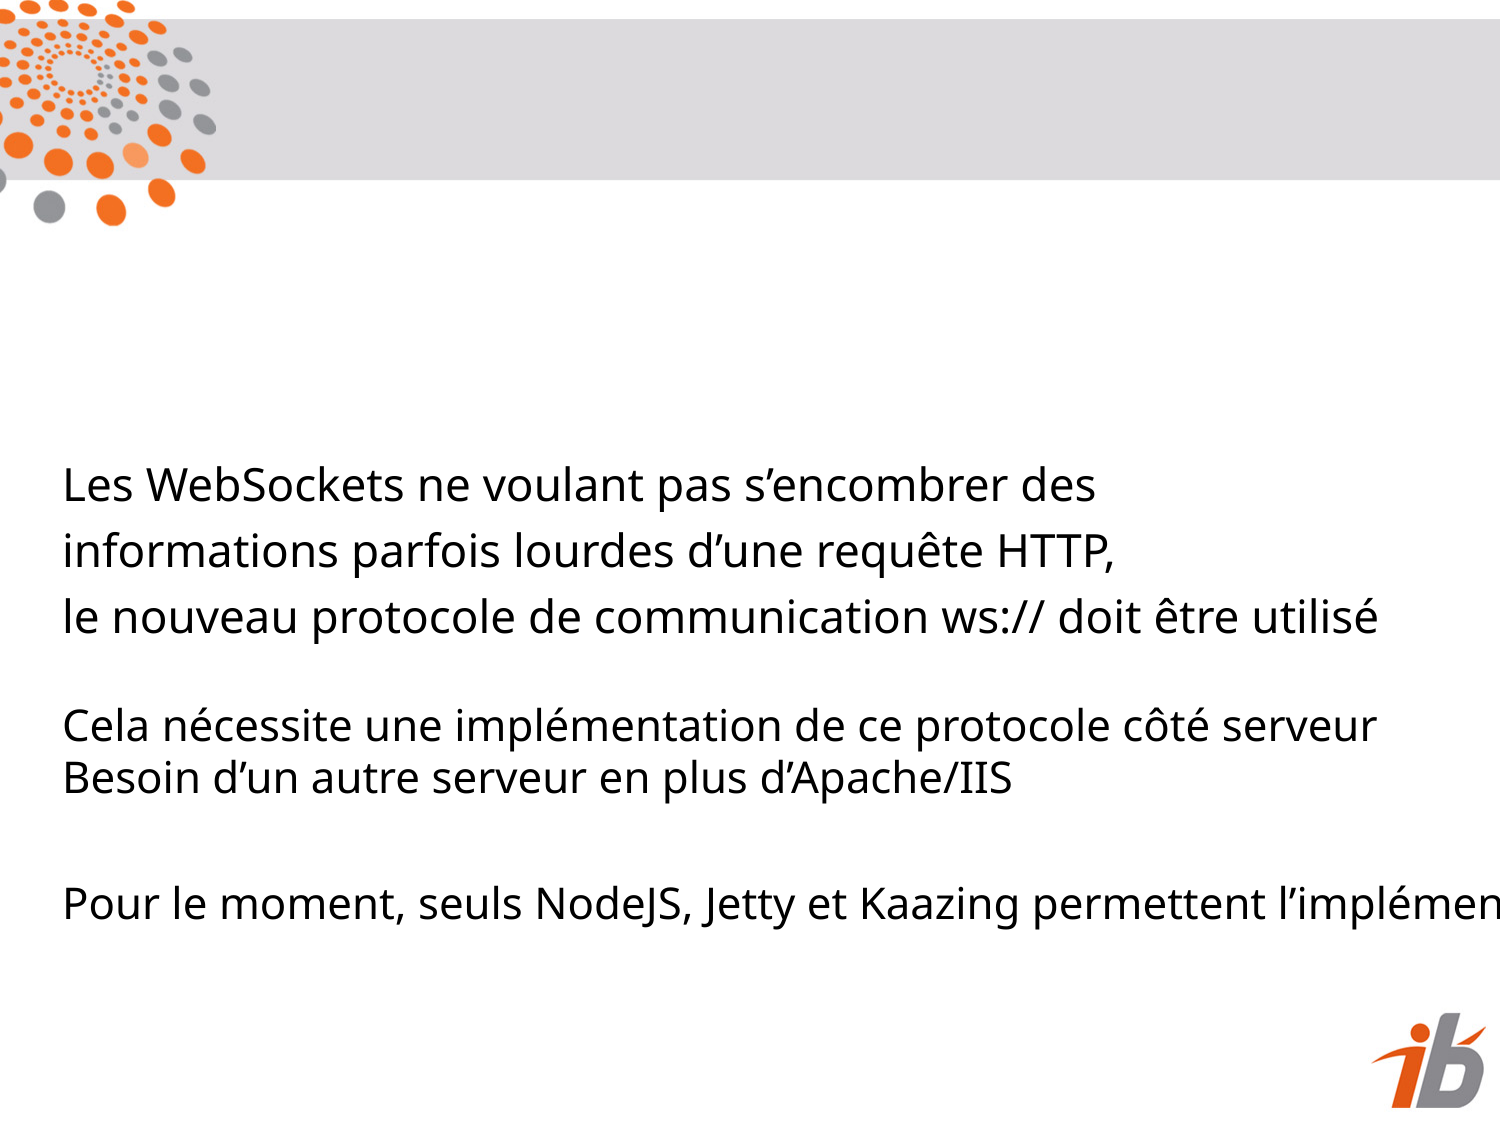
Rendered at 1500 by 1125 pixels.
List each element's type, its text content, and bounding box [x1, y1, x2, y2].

text_box Les WebSockets ne voulant pas s’encombrer des informations parfois lourdes d’une requête HTTP, le nouveau protocole de communication ws:// doit être utilisé Cela nécessite une implémentation de ce protocole côté serveur Besoin d’un autre serveur en plus d’Apache/IIS Pour le moment, seuls NodeJS, Jetty et Kaazing permettent l’implémentation de ce protocole [47, 437, 1500, 968]
picture [0, 0, 1500, 1125]
